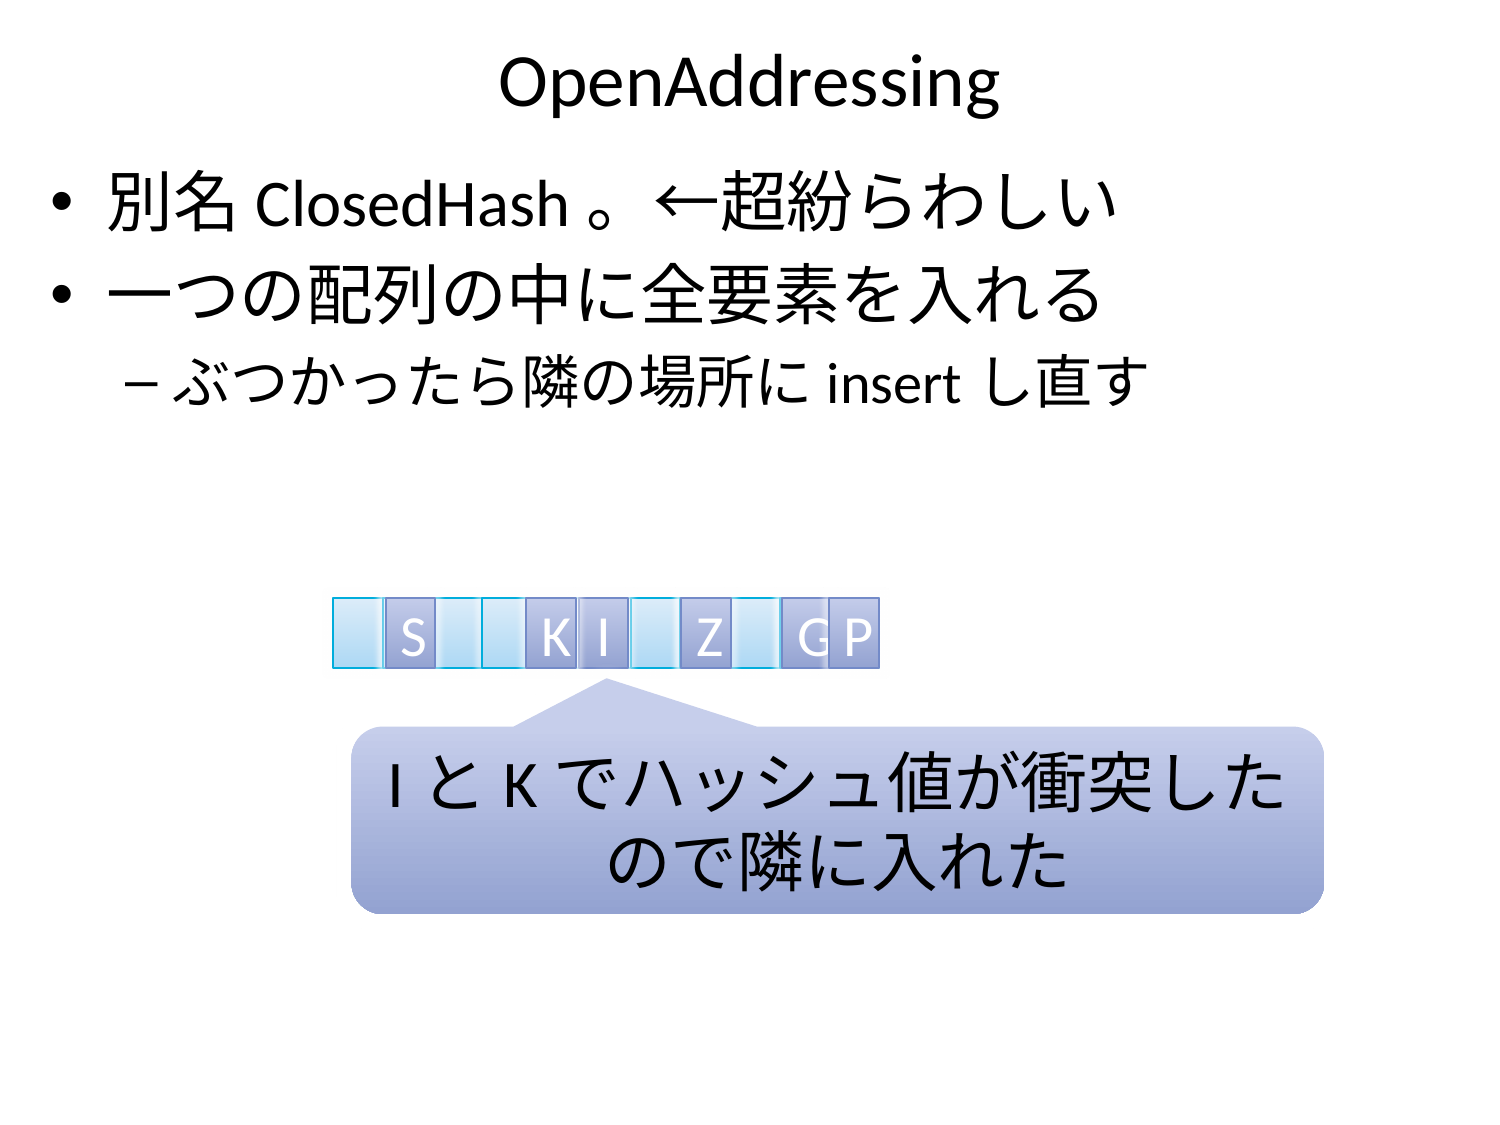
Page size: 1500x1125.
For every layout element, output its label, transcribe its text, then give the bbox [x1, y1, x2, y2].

text_box [741, 597, 771, 669]
text_box K [525, 597, 577, 669]
text_box [481, 597, 517, 669]
text_box G [781, 597, 820, 669]
text_box I [586, 597, 629, 669]
text_box P [828, 597, 880, 669]
text_box Z [680, 597, 732, 669]
text_box IとKでハッシュ値が衝突したので隣に入れた [351, 678, 1325, 915]
text_box [638, 597, 671, 669]
title OpenAddressing [75, 23, 1425, 129]
text_box [332, 597, 374, 669]
text_box S [385, 597, 436, 669]
list 別名ClosedHash。←超紛らわしい 一つの配列の中に全要素を入れる ぶつかったら隣の場所にinsertし直す [35, 152, 1465, 469]
text_box [445, 597, 473, 669]
